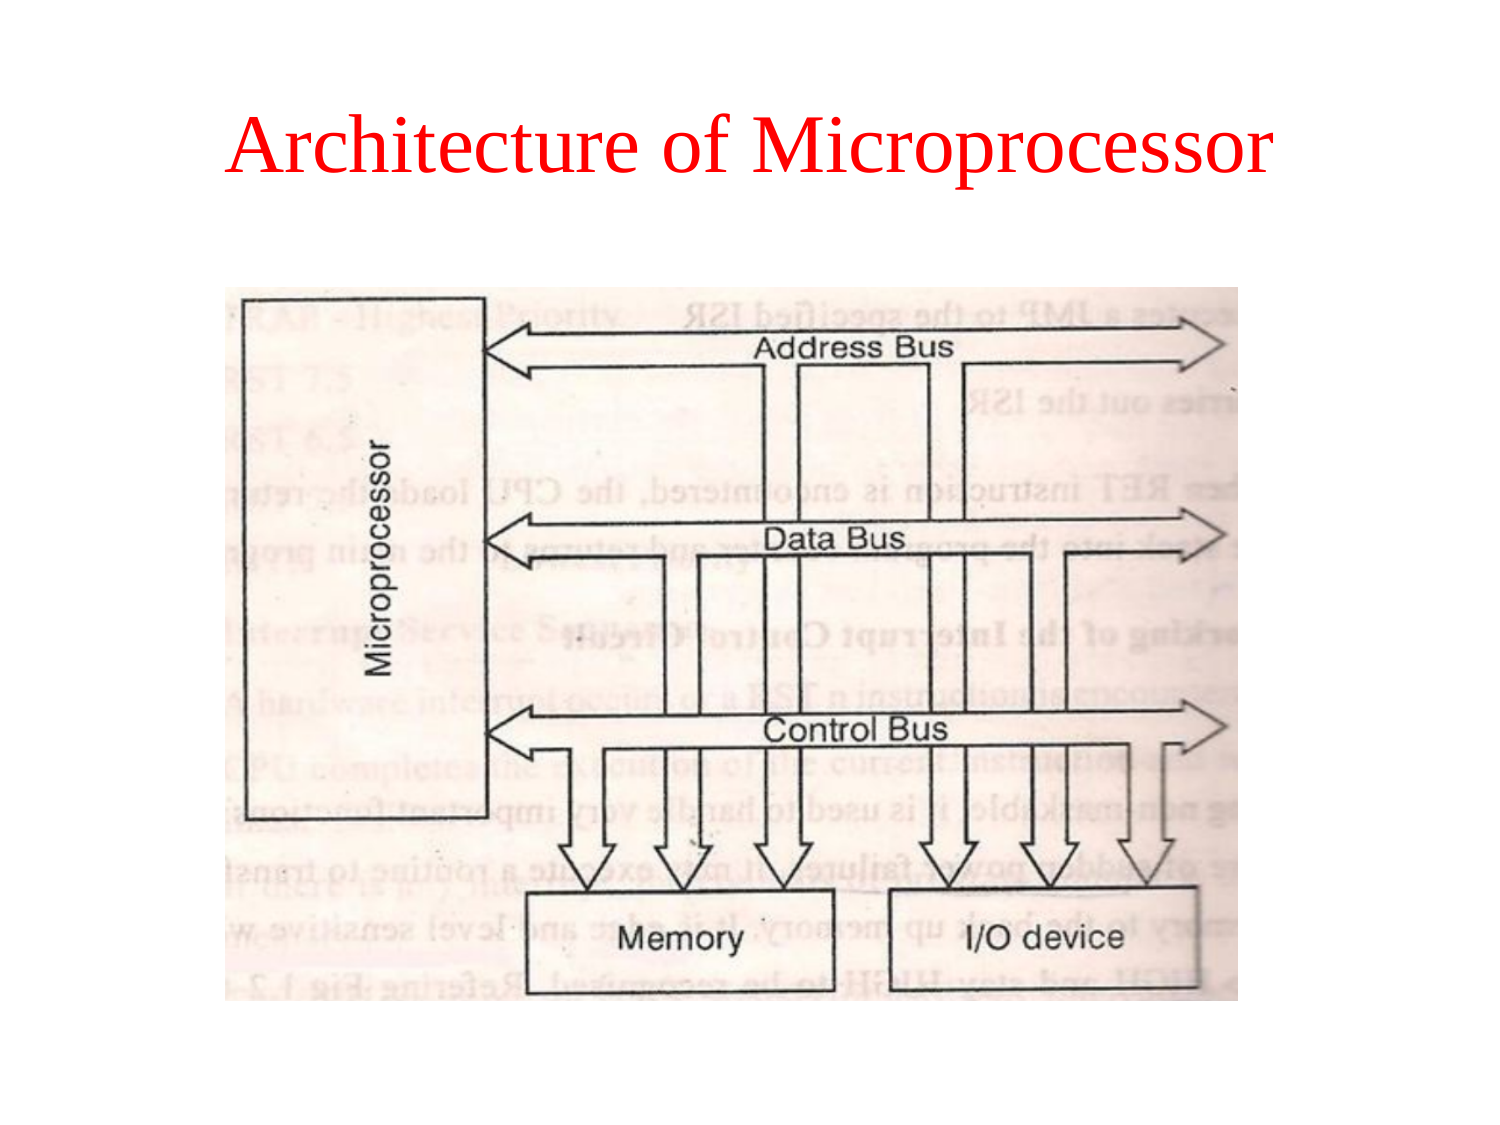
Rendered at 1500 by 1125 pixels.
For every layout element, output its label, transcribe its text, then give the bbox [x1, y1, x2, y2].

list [224, 287, 1238, 1002]
title Architecture of Microprocessor [75, 45, 1425, 233]
